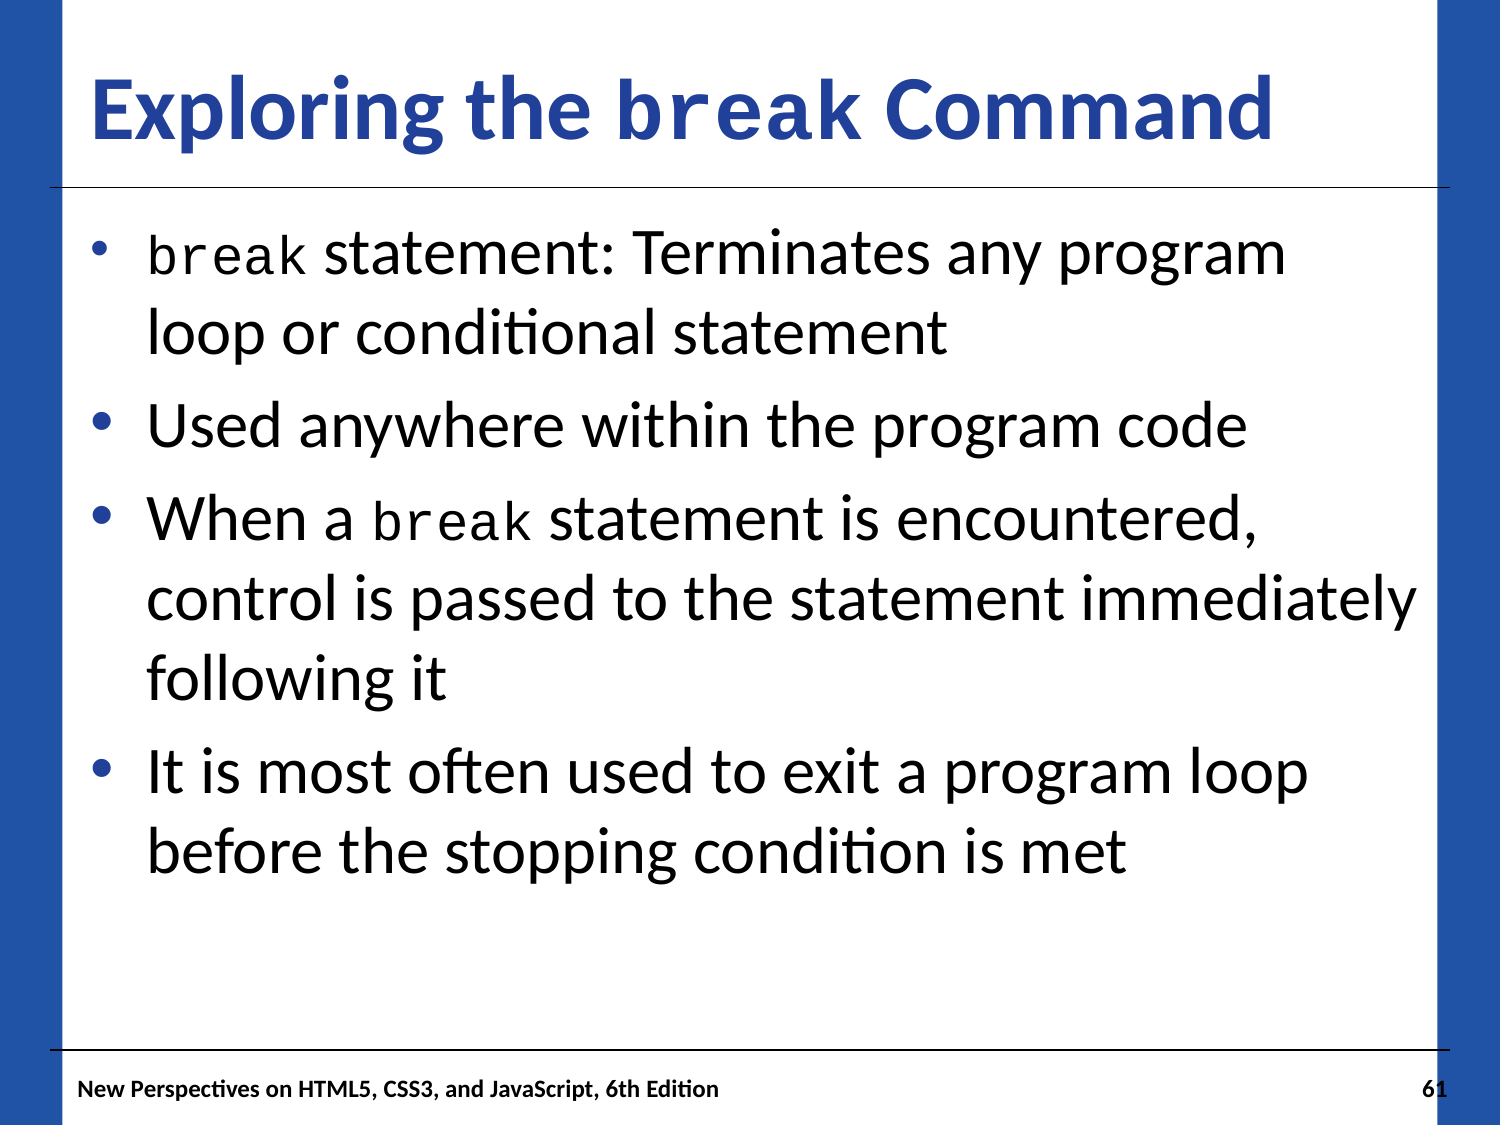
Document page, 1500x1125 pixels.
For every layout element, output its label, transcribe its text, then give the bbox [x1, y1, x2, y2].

list break statement: Terminates any program loop or conditional statement Used anywhere within the program code When a break statement is encountered, control is passed to the statement immediately following it It is most often used to exit a program loop before the stopping condition is met [74, 199, 1438, 1006]
footer New Perspectives on HTML5, CSS3, and JavaScript, 6th Edition [62, 1050, 1413, 1125]
slide_number 61 [1413, 1050, 1463, 1125]
title Exploring the break Command [74, 24, 1438, 181]
